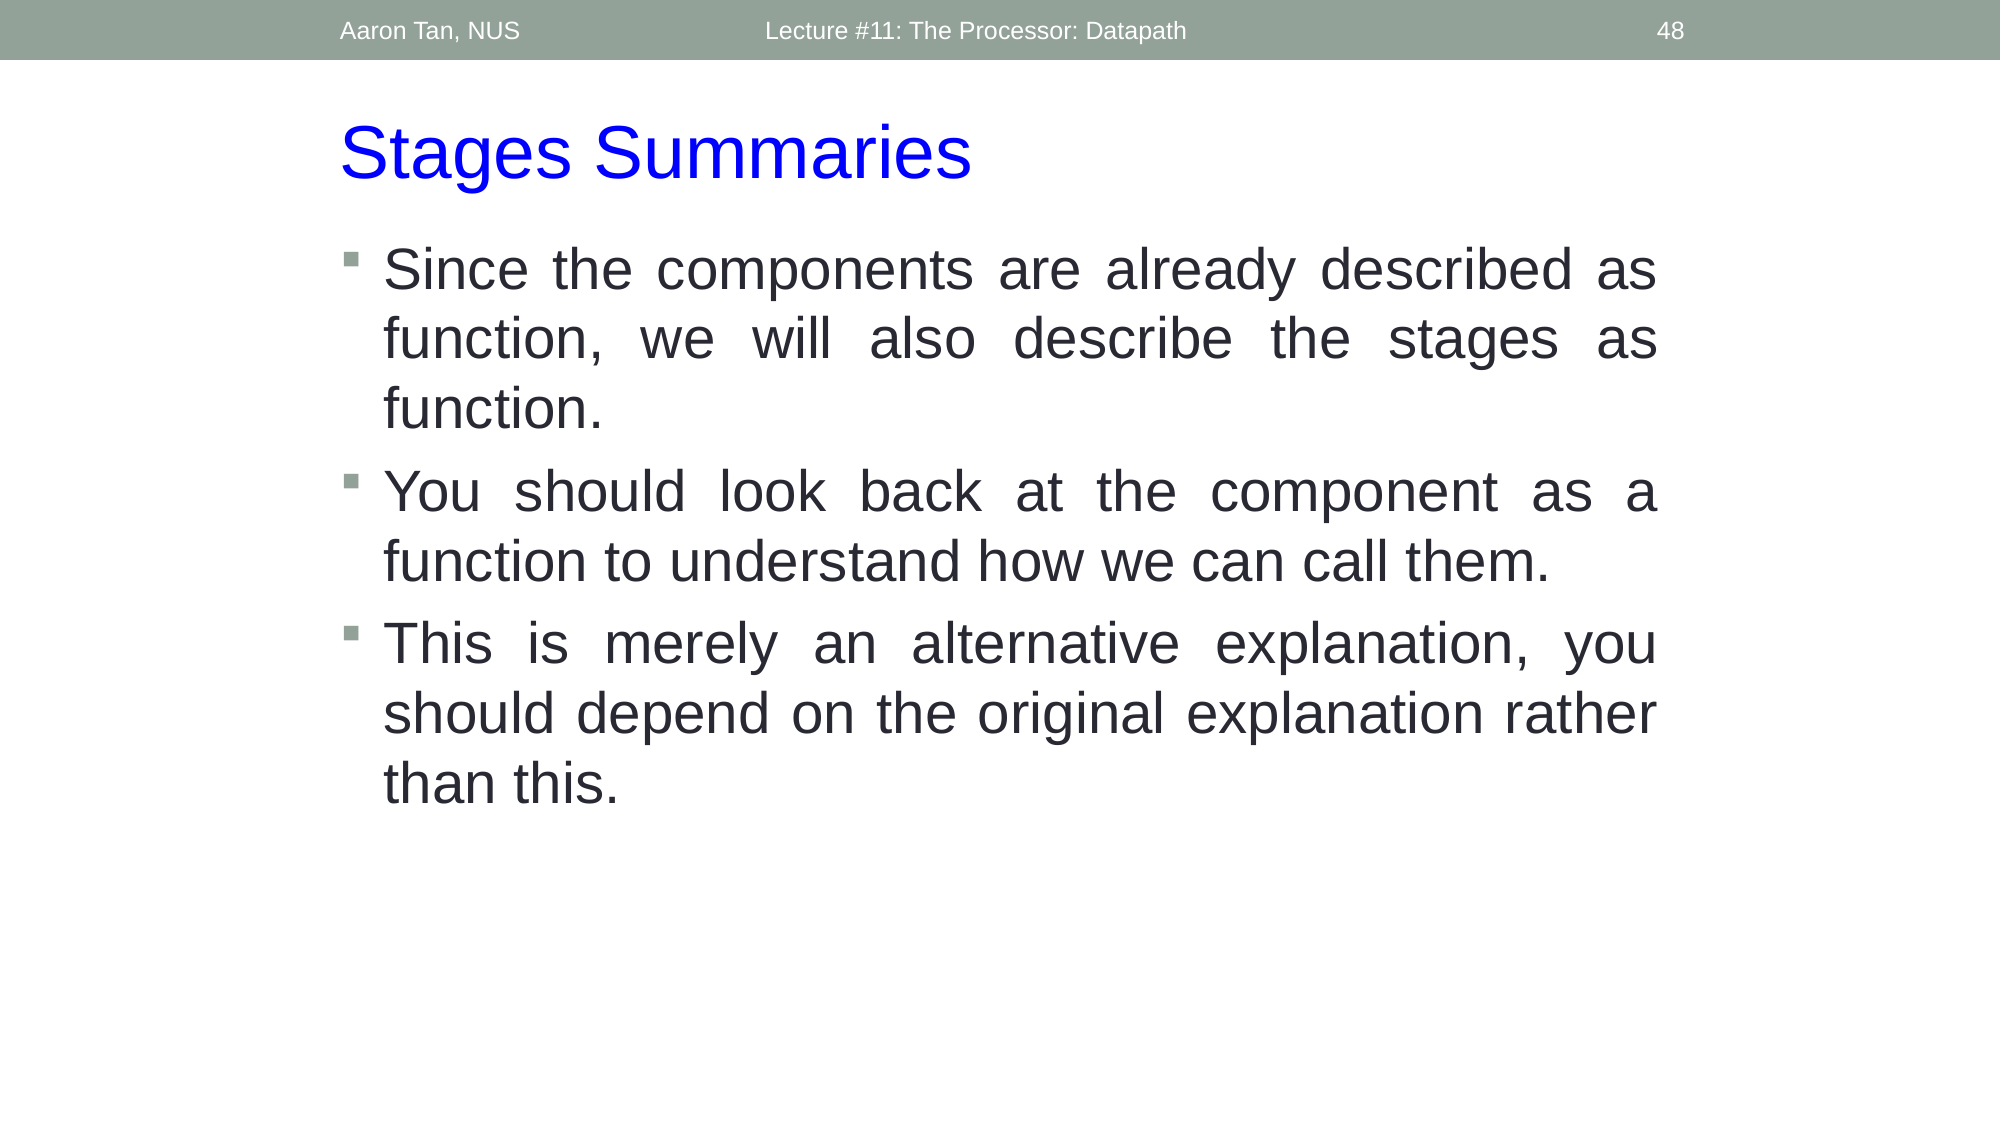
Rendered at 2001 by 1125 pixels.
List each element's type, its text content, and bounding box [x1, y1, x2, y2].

slide_number 48 [1558, 3, 1700, 57]
text_box Stages Summaries [324, 96, 1700, 202]
footer Lecture #11: The Processor: Datapath [800, 3, 1558, 57]
list Since the components are already described as function, we will also describe the stages as function. You should look back at the component as a function to understand how we can call them. This is merely an alternative explanation, you should depend on the original explanation rather than this. [324, 223, 1675, 1006]
slide_number Aaron Tan, NUS [324, 3, 800, 57]
